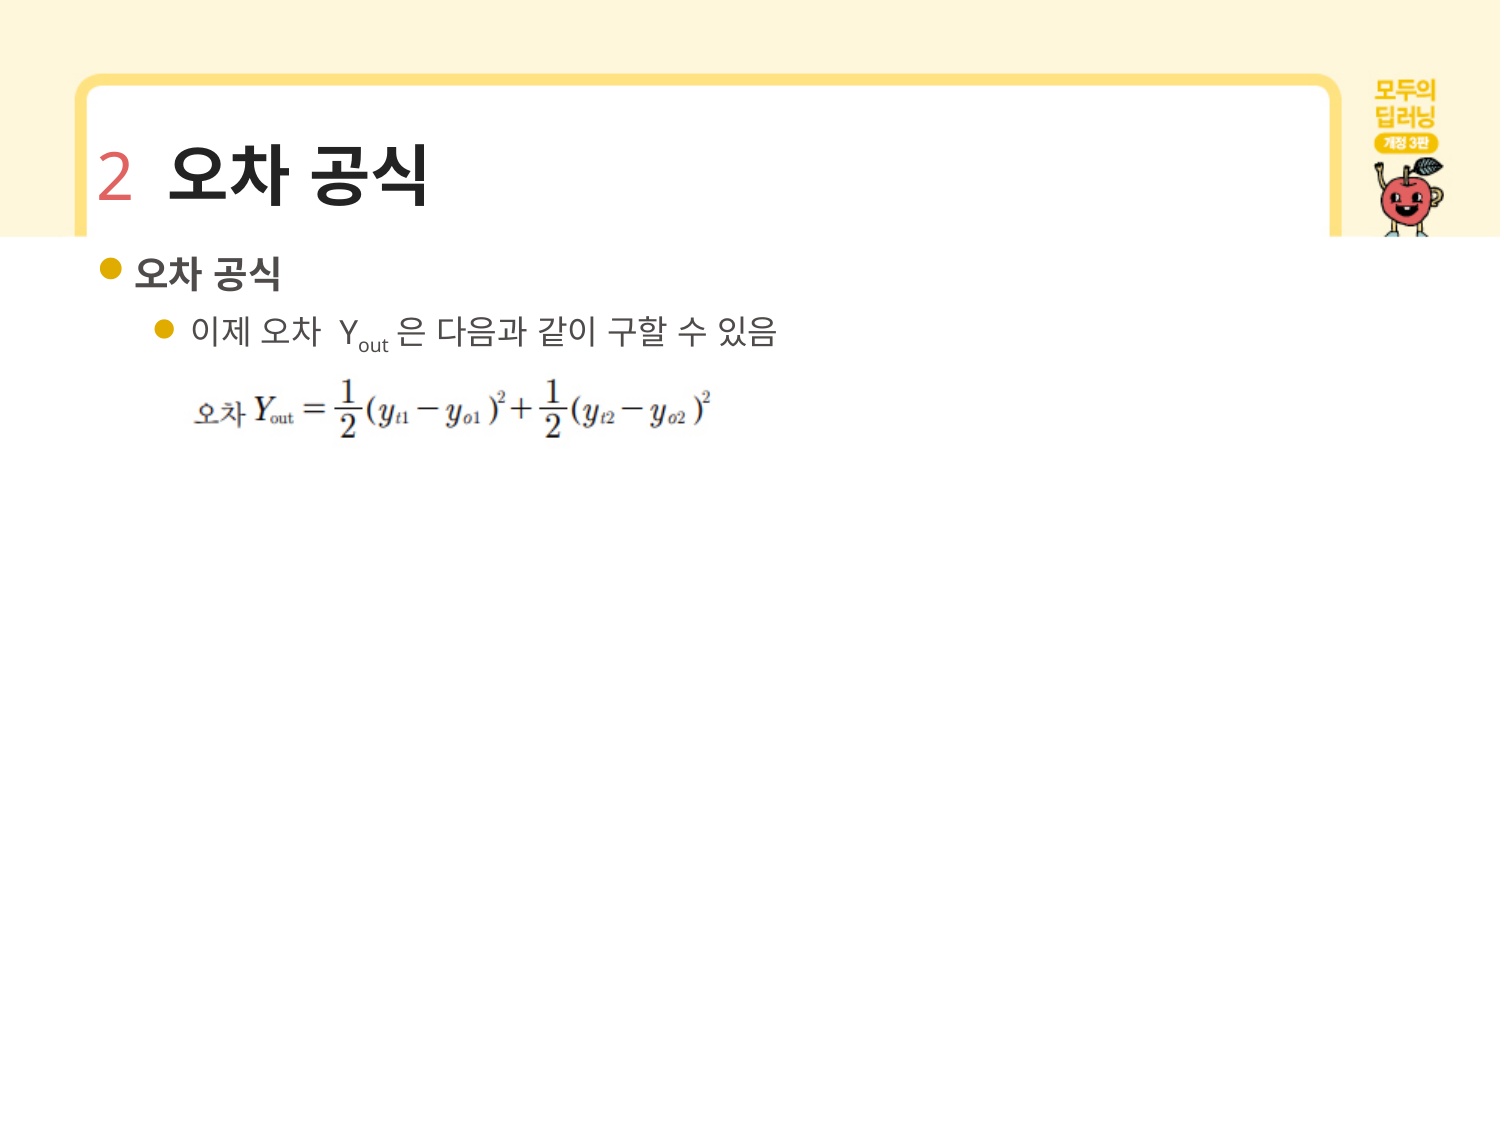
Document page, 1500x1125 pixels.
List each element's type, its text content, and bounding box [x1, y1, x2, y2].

list 오차 공식 이제 오차 Yout은 다음과 같이 구할 수 있음 [81, 239, 1412, 1054]
picture [0, 0, 1500, 1125]
title 2 오차 공식 [81, 90, 1412, 222]
